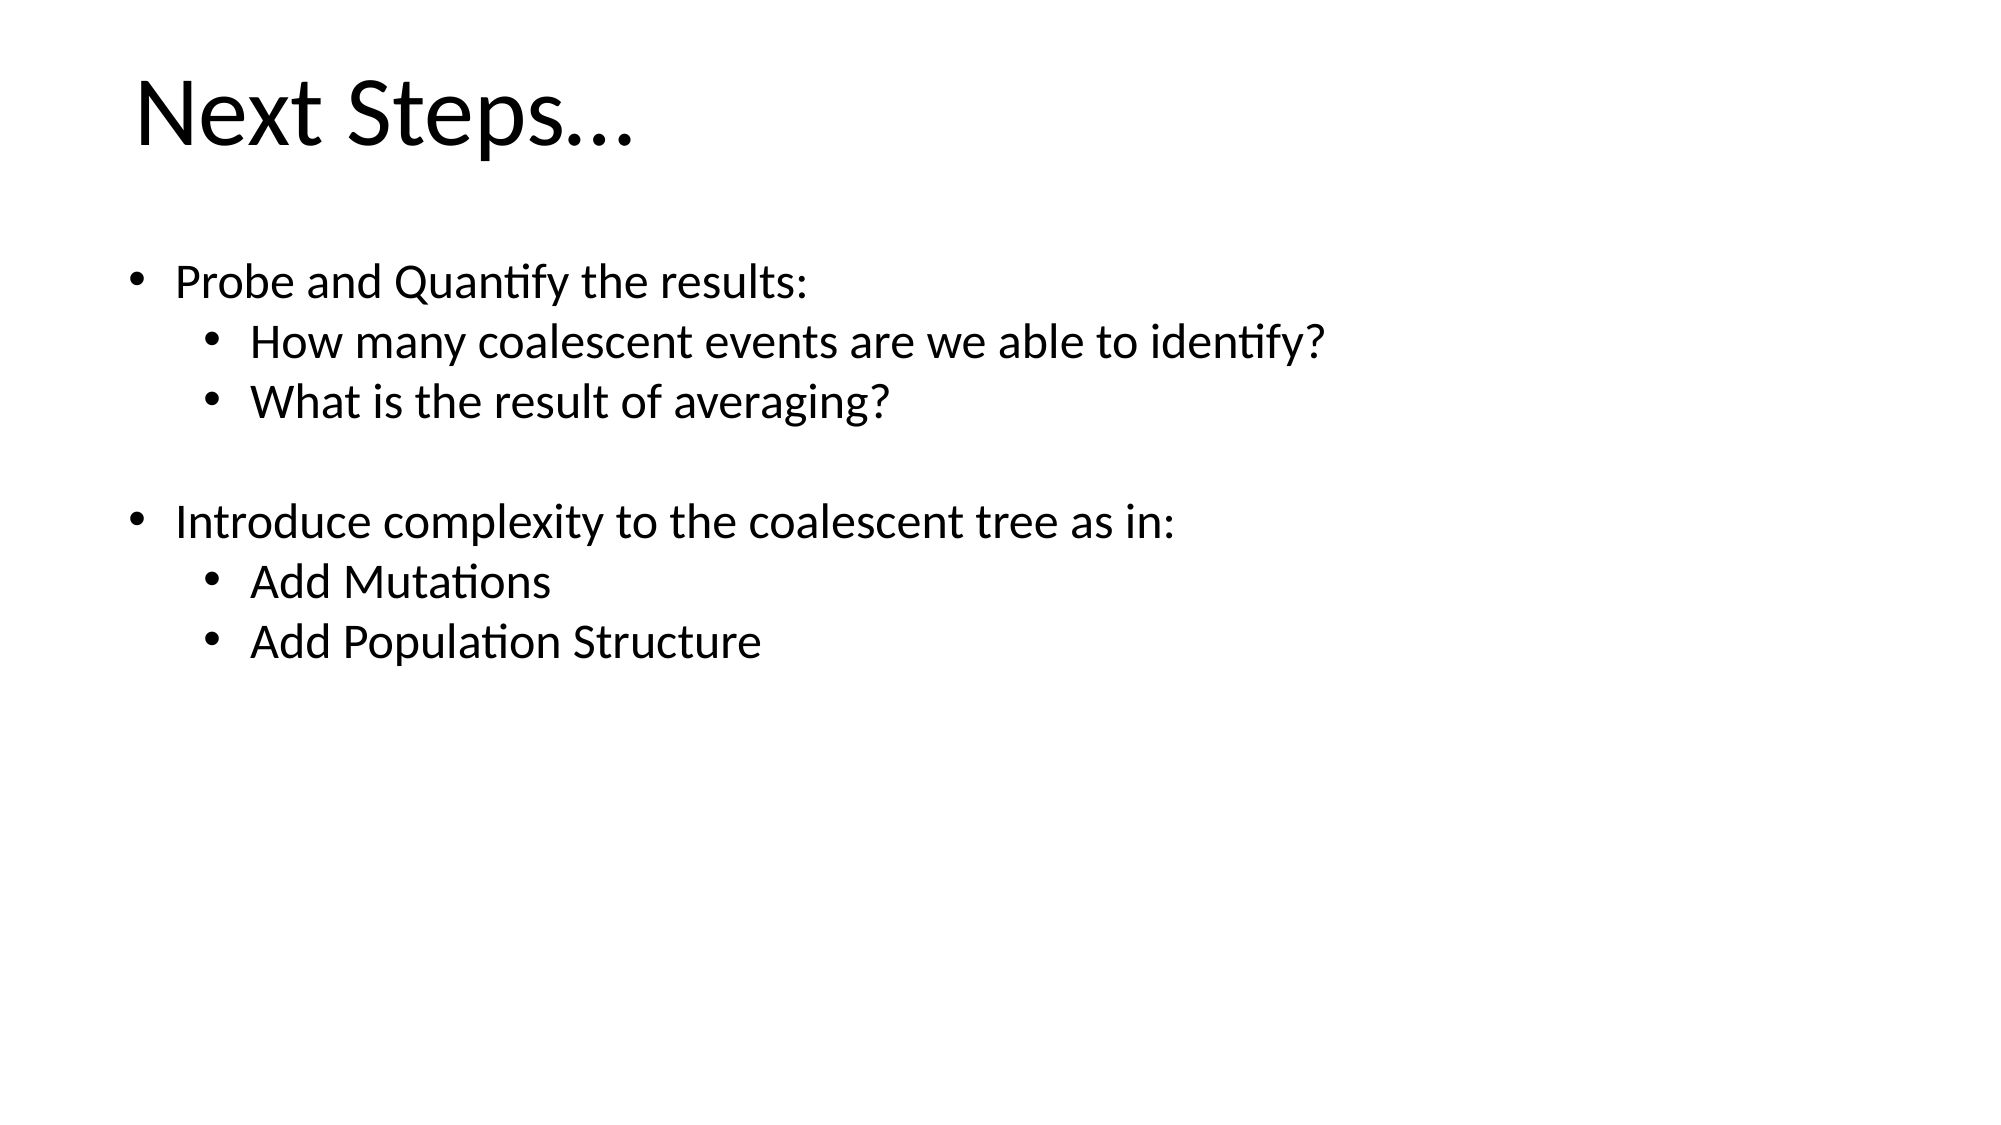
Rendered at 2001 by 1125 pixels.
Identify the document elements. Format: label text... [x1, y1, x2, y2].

text_box Probe and Quantify the results: How many coalescent events are we able to identify? What is the result of averaging? Introduce complexity to the coalescent tree as in: Add Mutations Add Population Structure [113, 241, 1915, 676]
text_box Next Steps… [119, 37, 651, 173]
